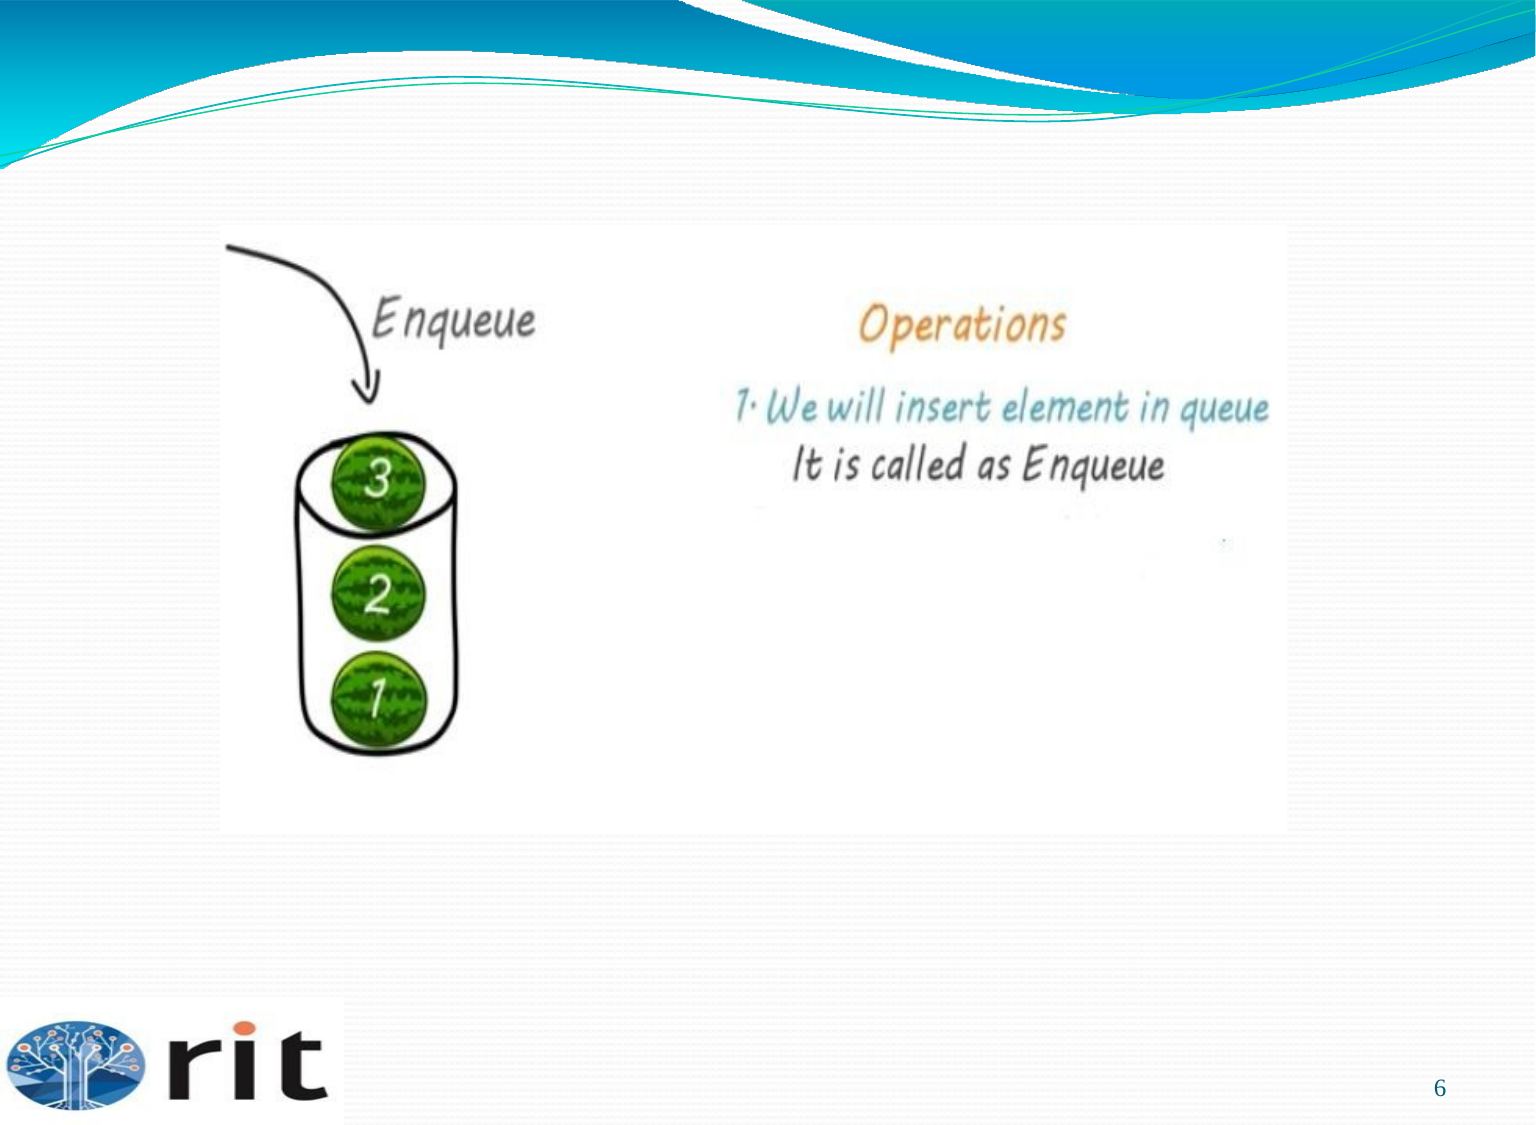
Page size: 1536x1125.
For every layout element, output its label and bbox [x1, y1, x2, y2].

text_box [0, 0, 1536, 1125]
picture [0, 997, 344, 1125]
picture [220, 225, 1287, 834]
